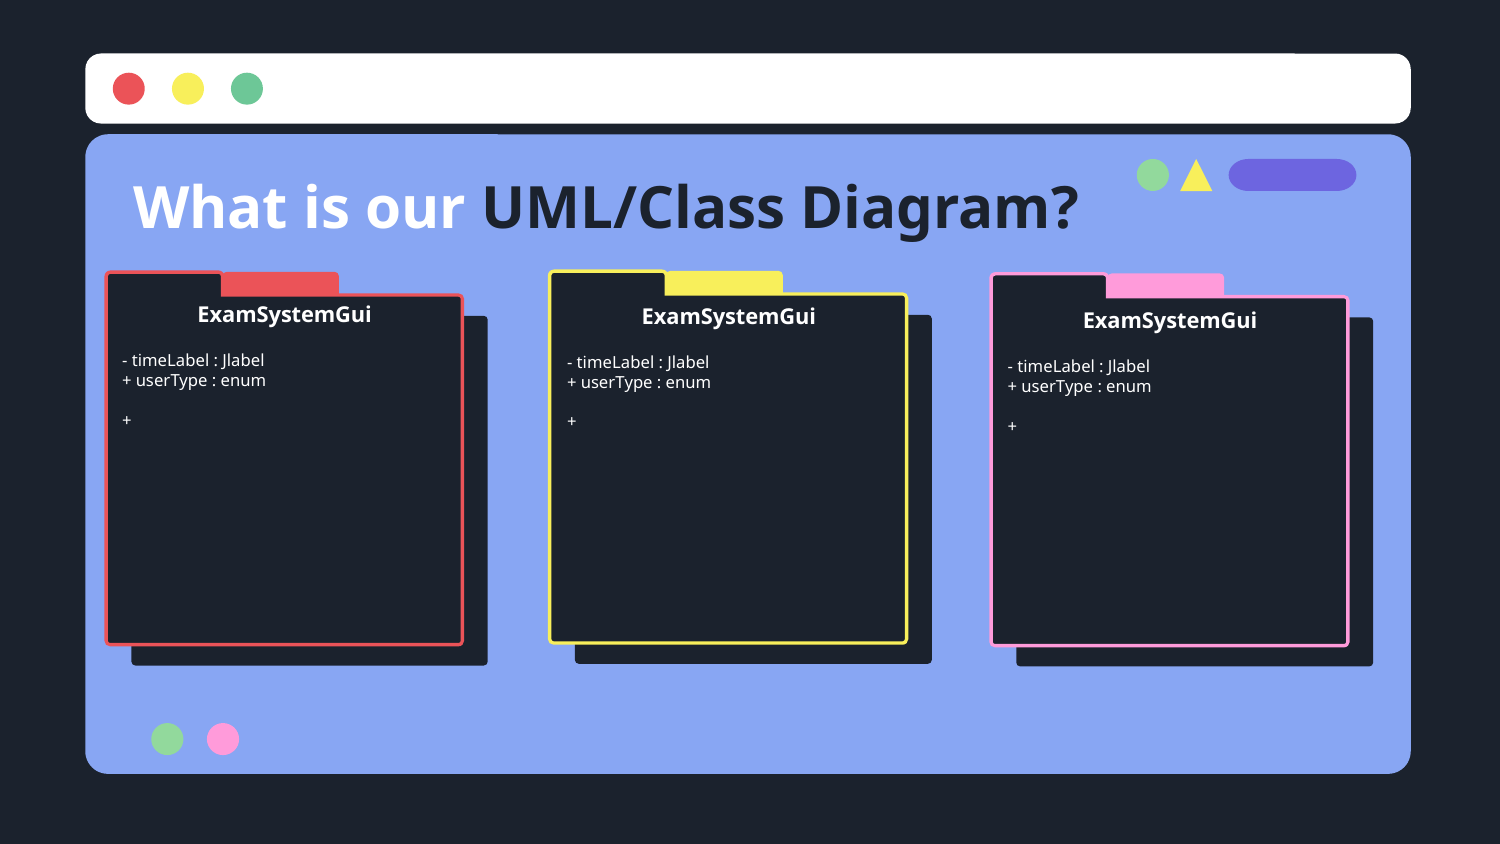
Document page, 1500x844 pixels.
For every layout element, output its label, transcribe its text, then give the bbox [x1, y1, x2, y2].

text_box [547, 269, 933, 665]
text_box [104, 270, 488, 666]
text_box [988, 271, 1374, 667]
title What is our UML/Class Diagram? [118, 158, 1382, 252]
